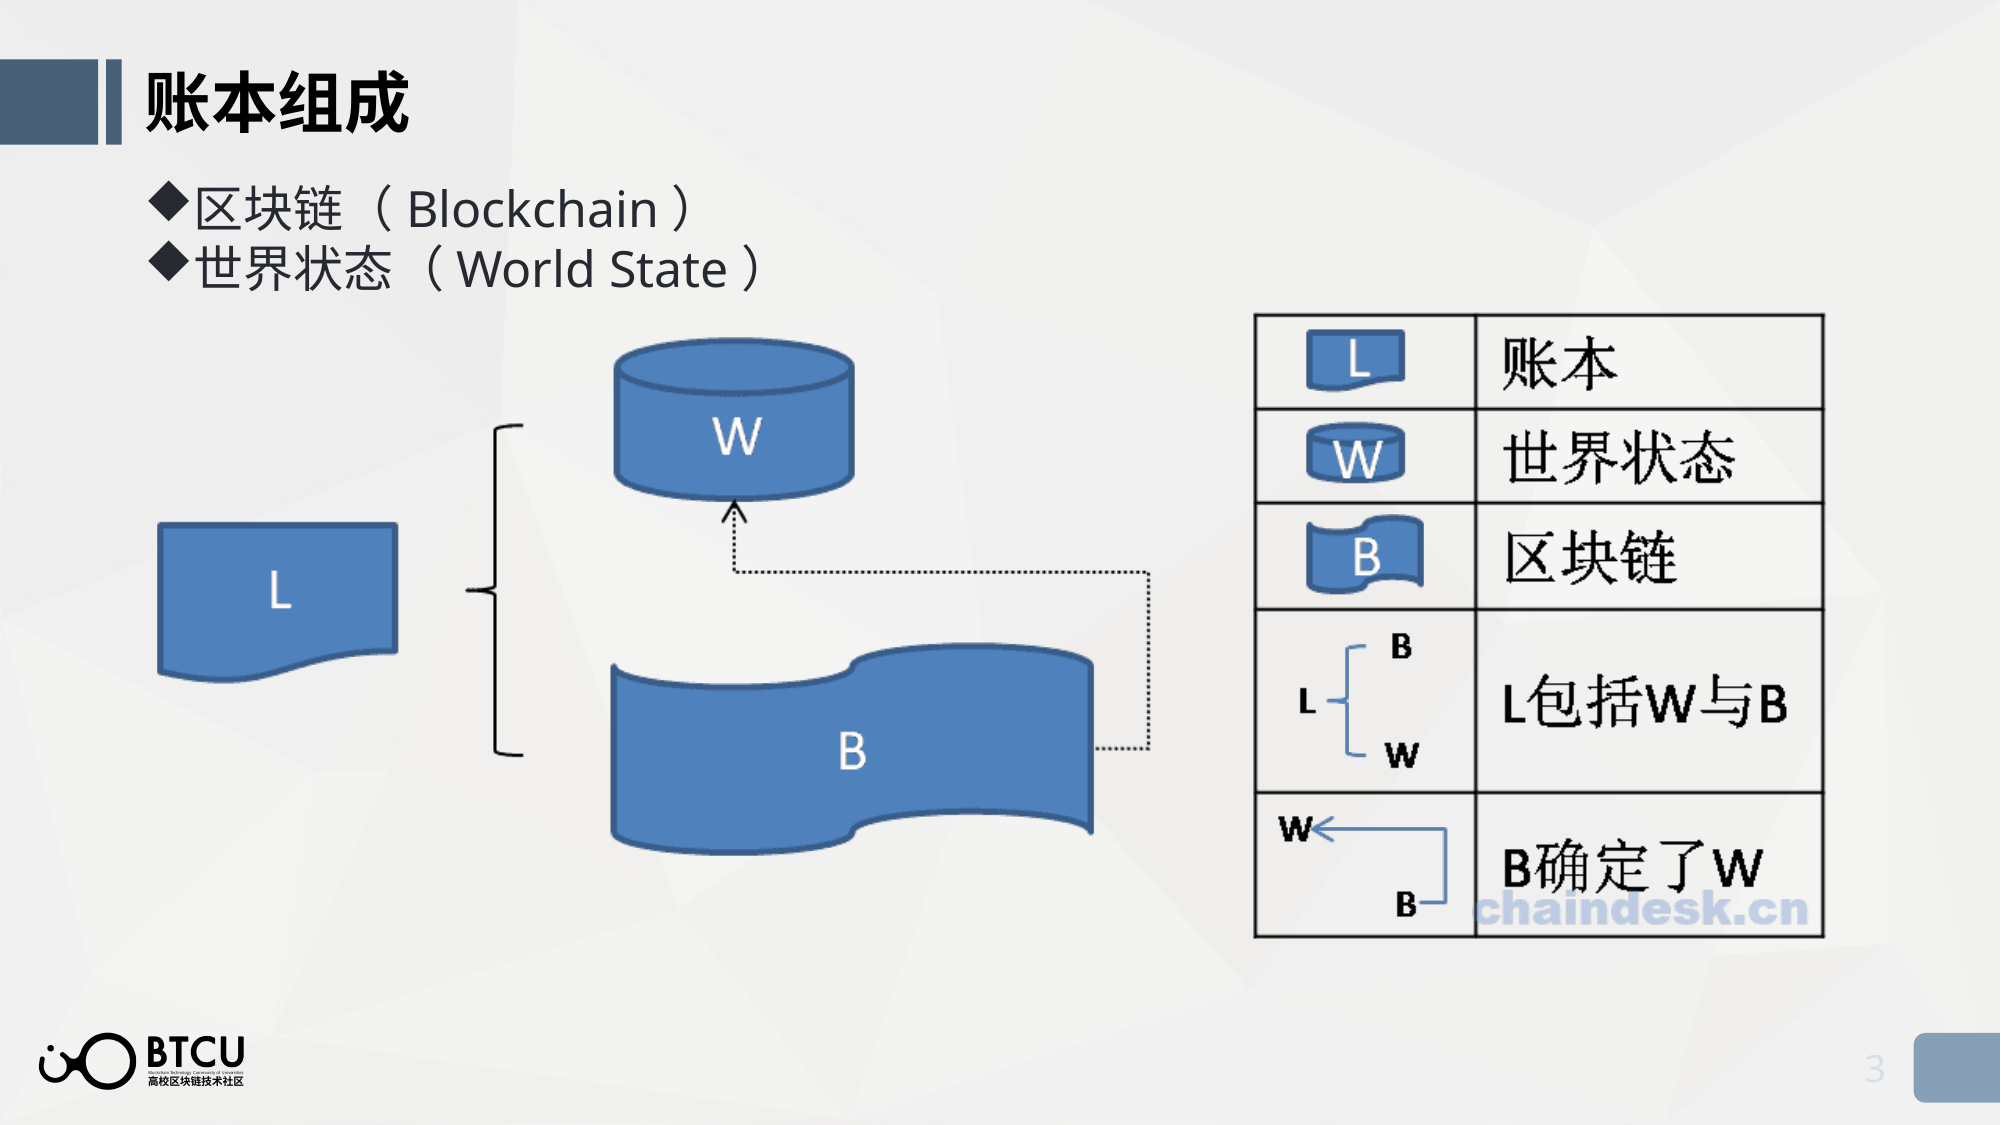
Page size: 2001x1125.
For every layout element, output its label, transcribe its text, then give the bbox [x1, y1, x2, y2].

text_box [0, 59, 99, 145]
text_box 账本组成 [129, 53, 427, 149]
text_box 区块链（Blockchain） 世界状态（World State） [129, 170, 1789, 306]
text_box [106, 59, 122, 145]
text_box [1849, 1037, 2000, 1104]
picture [156, 297, 1843, 956]
picture [18, 997, 274, 1125]
text_box [1916, 1032, 2000, 1037]
